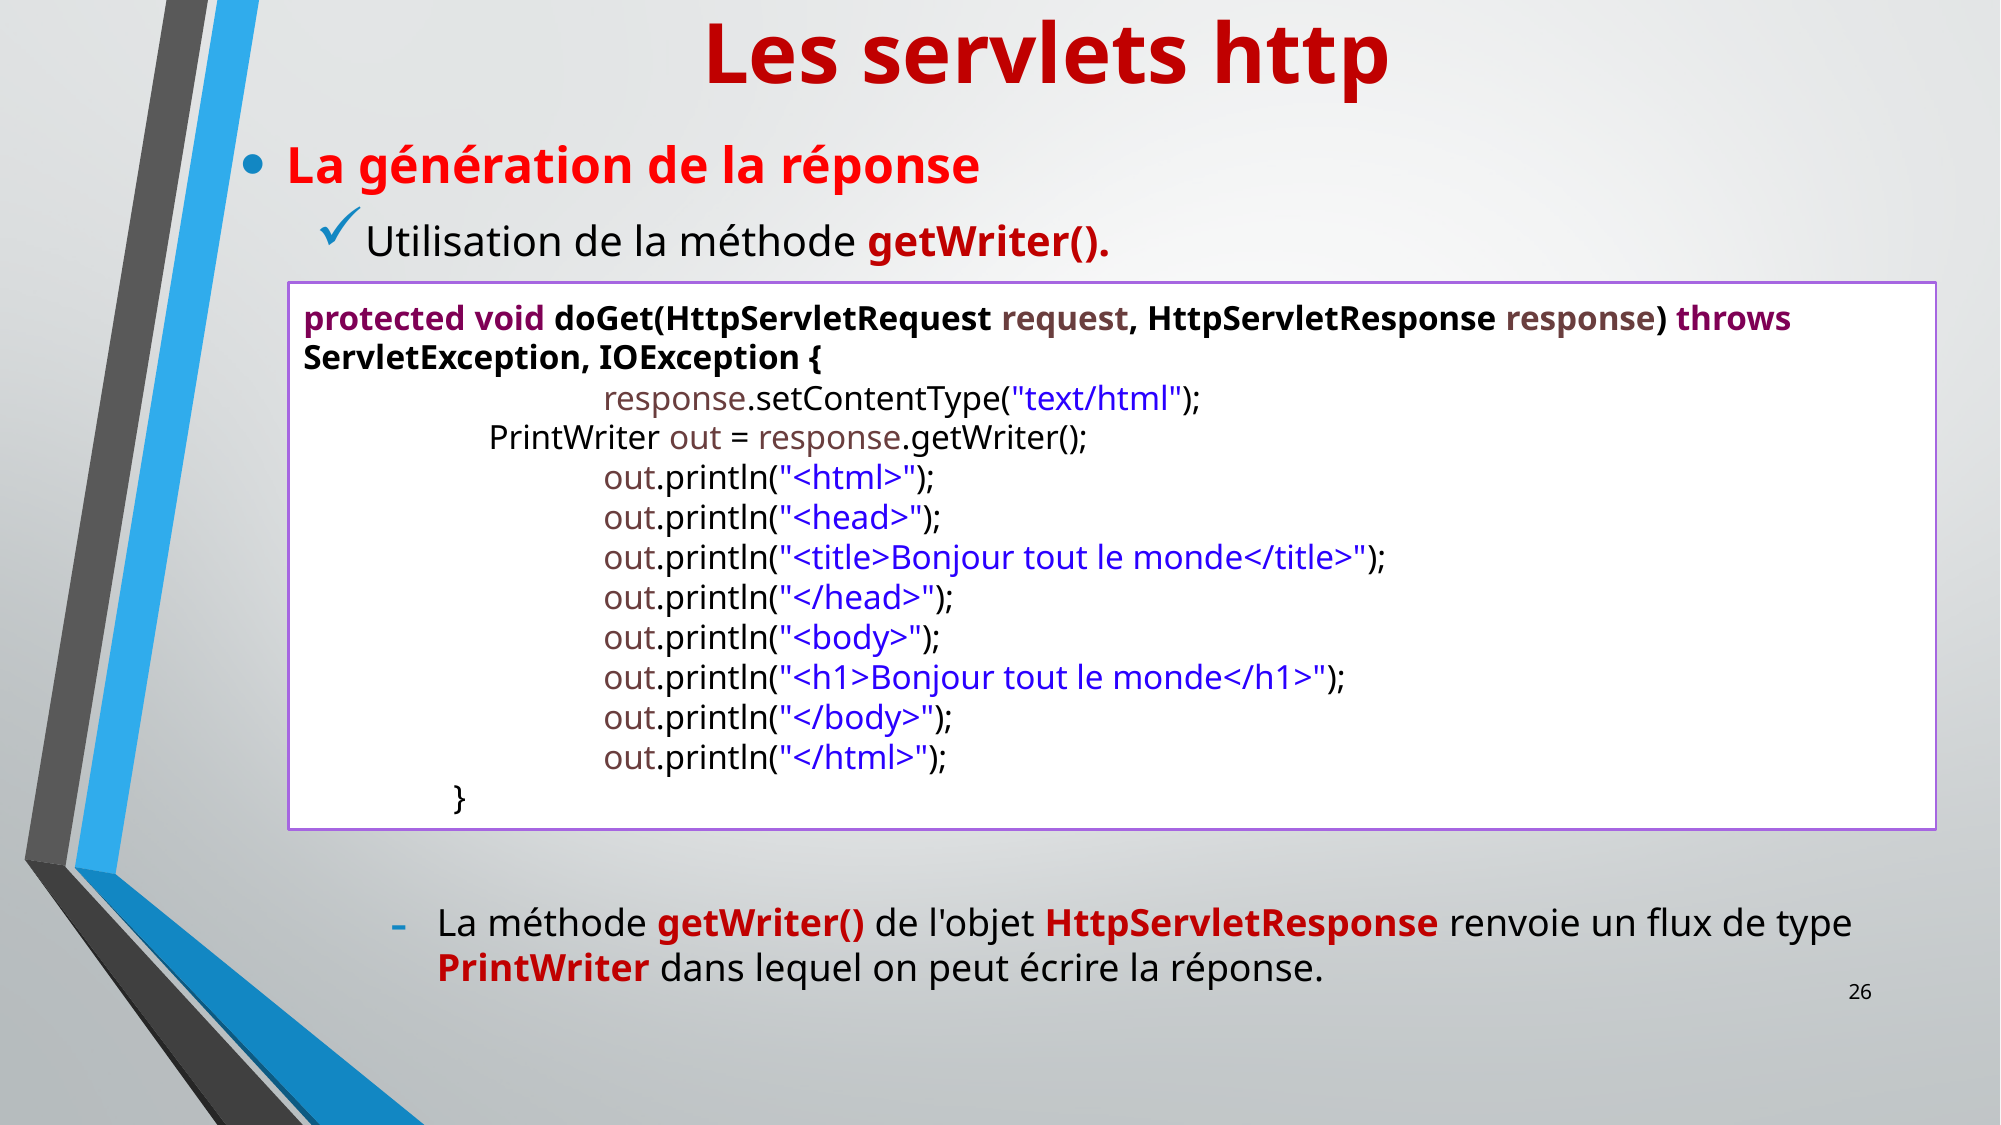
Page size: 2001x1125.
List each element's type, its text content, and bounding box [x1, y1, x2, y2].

list La génération de la réponse Utilisation de la méthode getWriter(). [225, 115, 2000, 283]
text_box protected void doGet(HttpServletRequest request, HttpServletResponse response) throws ServletException, IOException { response.setContentType("text/html"); PrintWriter out = response.getWriter(); out.println("<html>"); out.println("<head>"); out.println("<title>Bonjour tout le monde</title>"); out.println("</head>"); out.println("<body>"); out.println("<h1>Bonjour tout le monde</h1>"); out.println("</body>"); out.println("</html>"); } [287, 281, 1937, 831]
text_box La méthode getWriter() de l'objet HttpServletResponse renvoie un flux de type PrintWriter dans lequel on peut écrire la réponse. [225, 860, 2000, 1028]
title Les servlets http [225, 0, 1869, 115]
